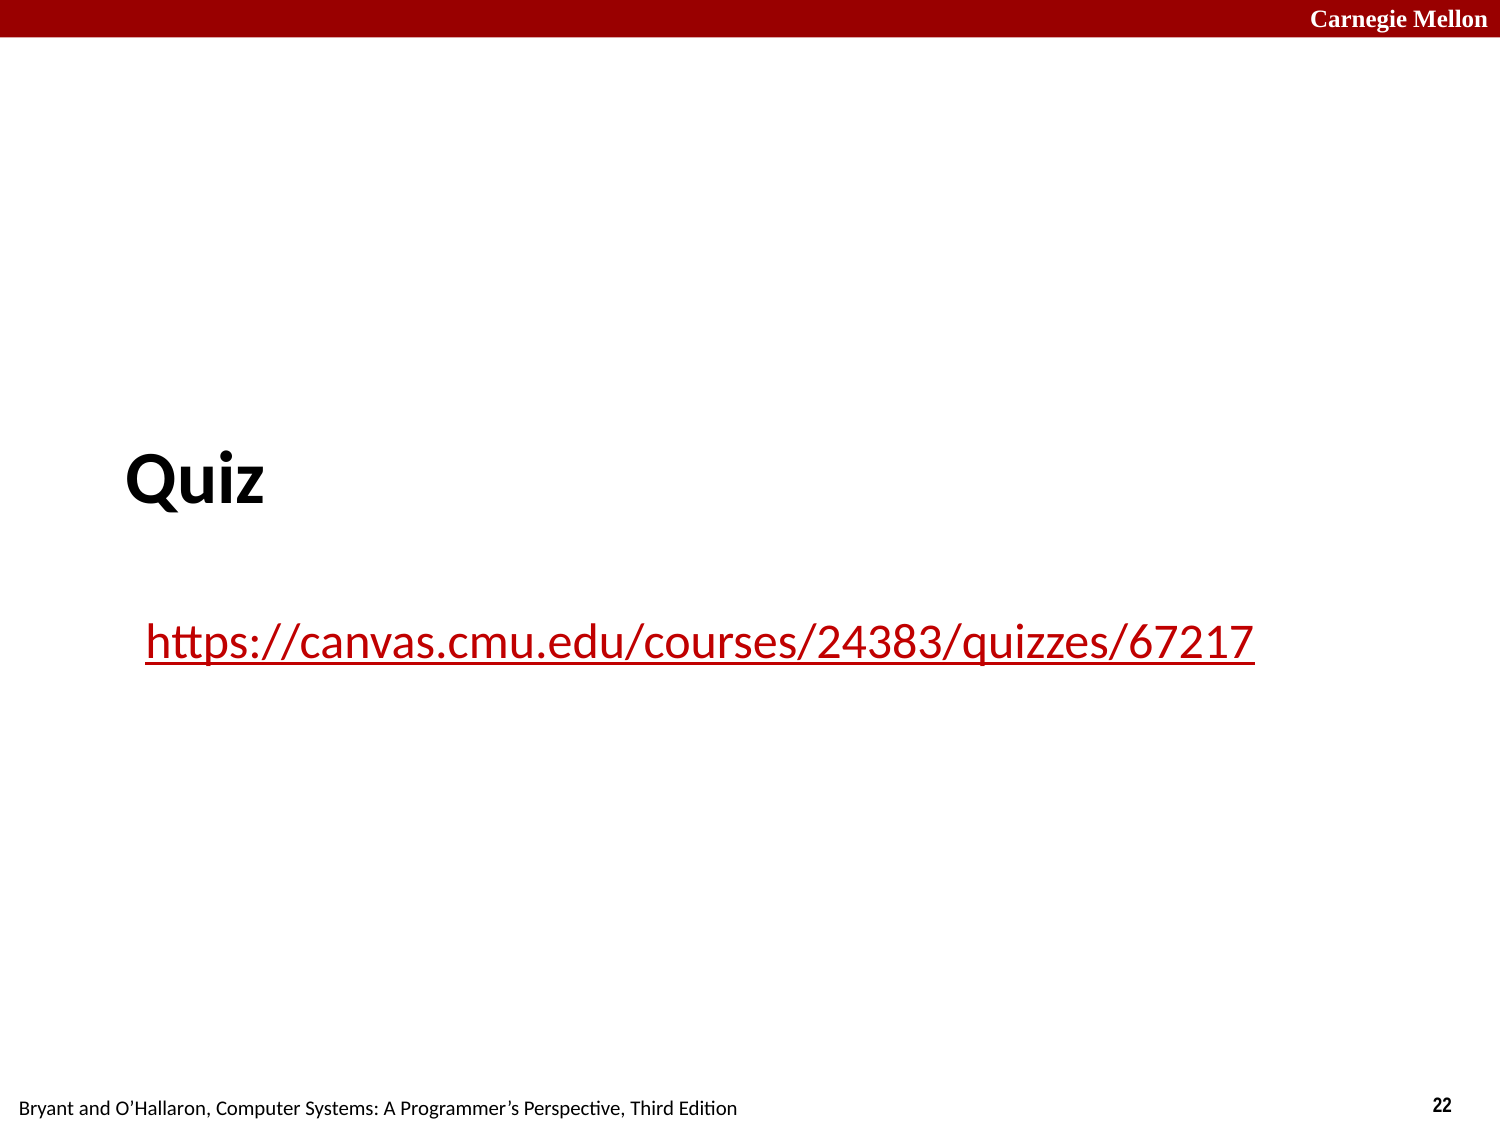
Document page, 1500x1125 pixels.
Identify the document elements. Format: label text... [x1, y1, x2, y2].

title Quiz https://canvas.cmu.edu/courses/24383/quizzes/67217 [110, 337, 1387, 851]
